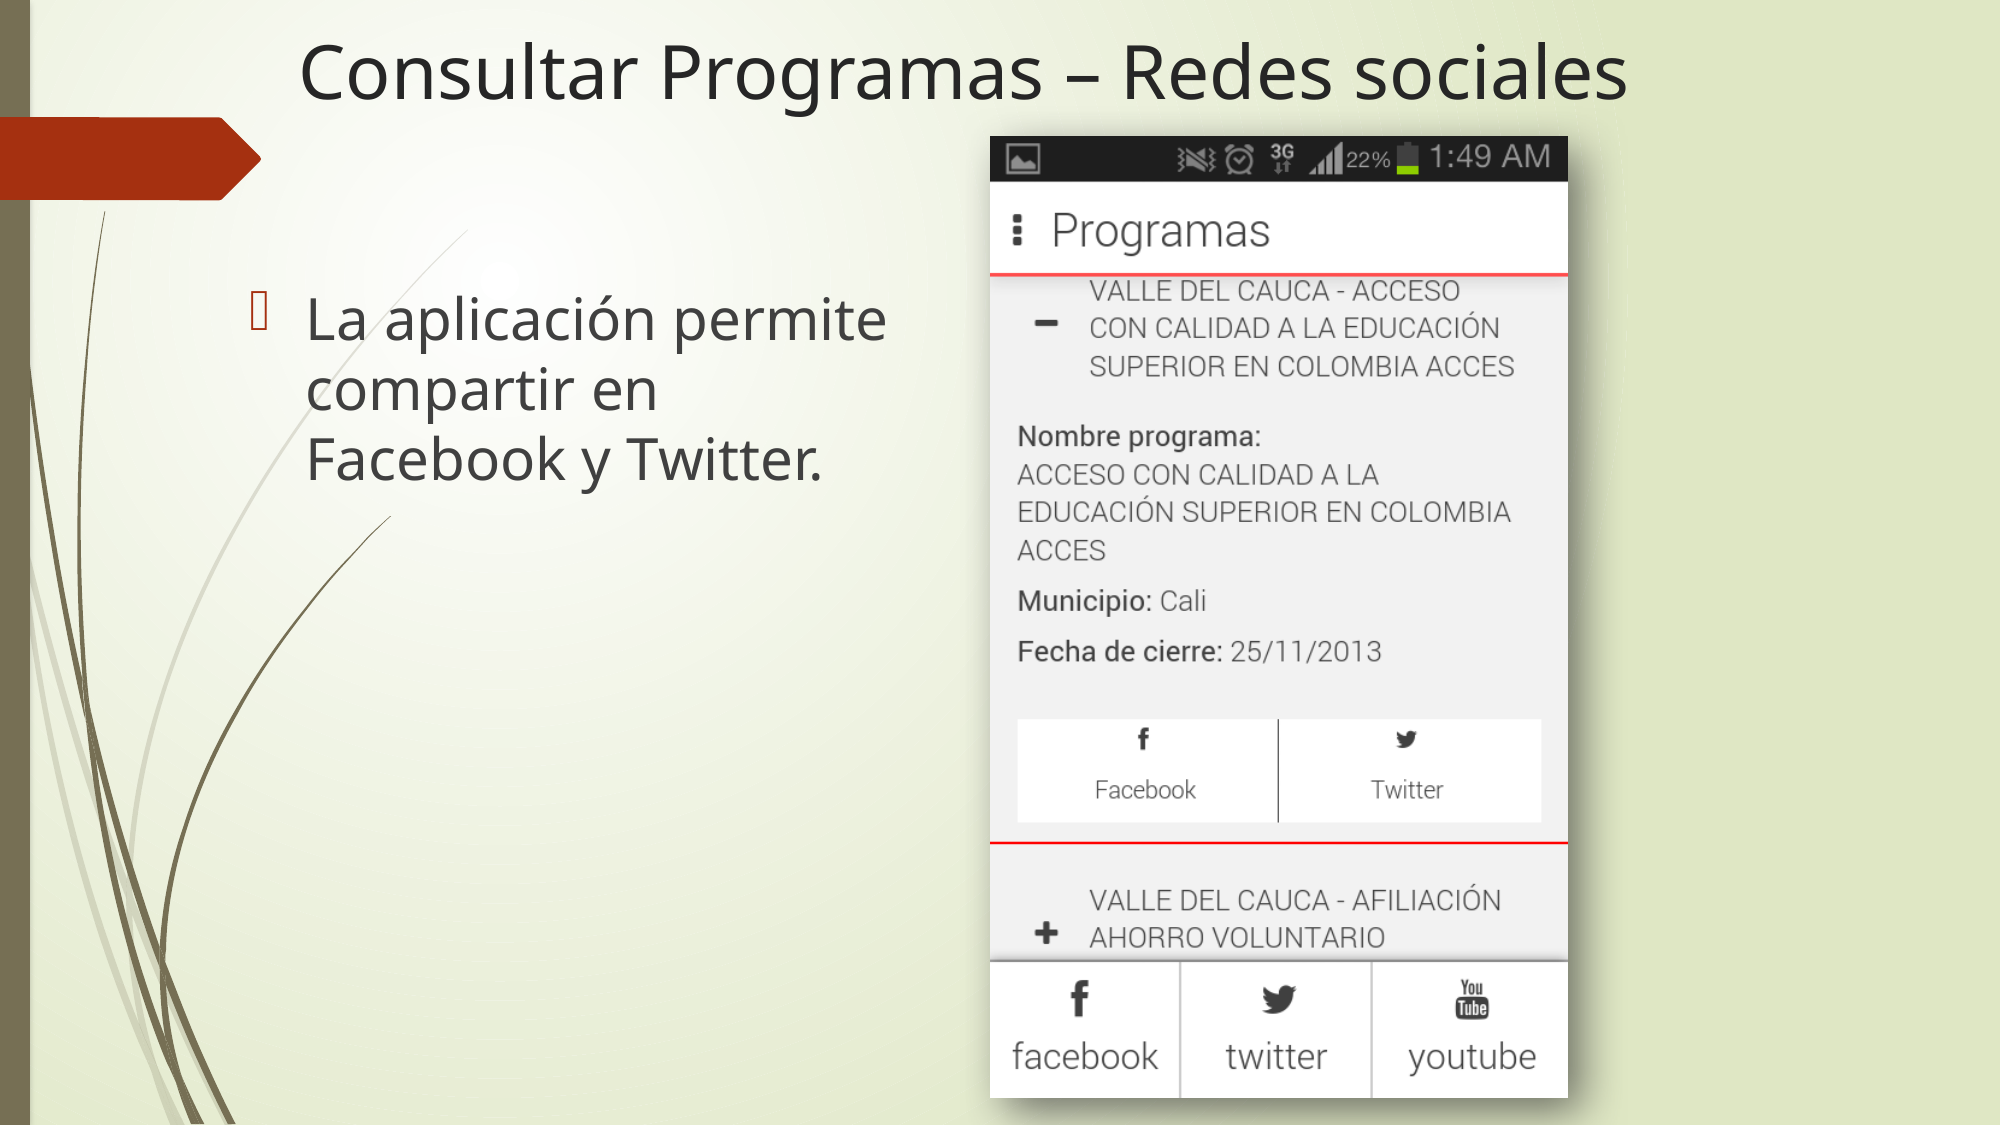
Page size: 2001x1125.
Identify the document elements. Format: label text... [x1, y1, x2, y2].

list La aplicación permite compartir en Facebook y Twitter. [234, 274, 924, 612]
picture [989, 135, 1568, 1098]
title Consultar Programas – Redes sociales [283, 17, 1746, 137]
